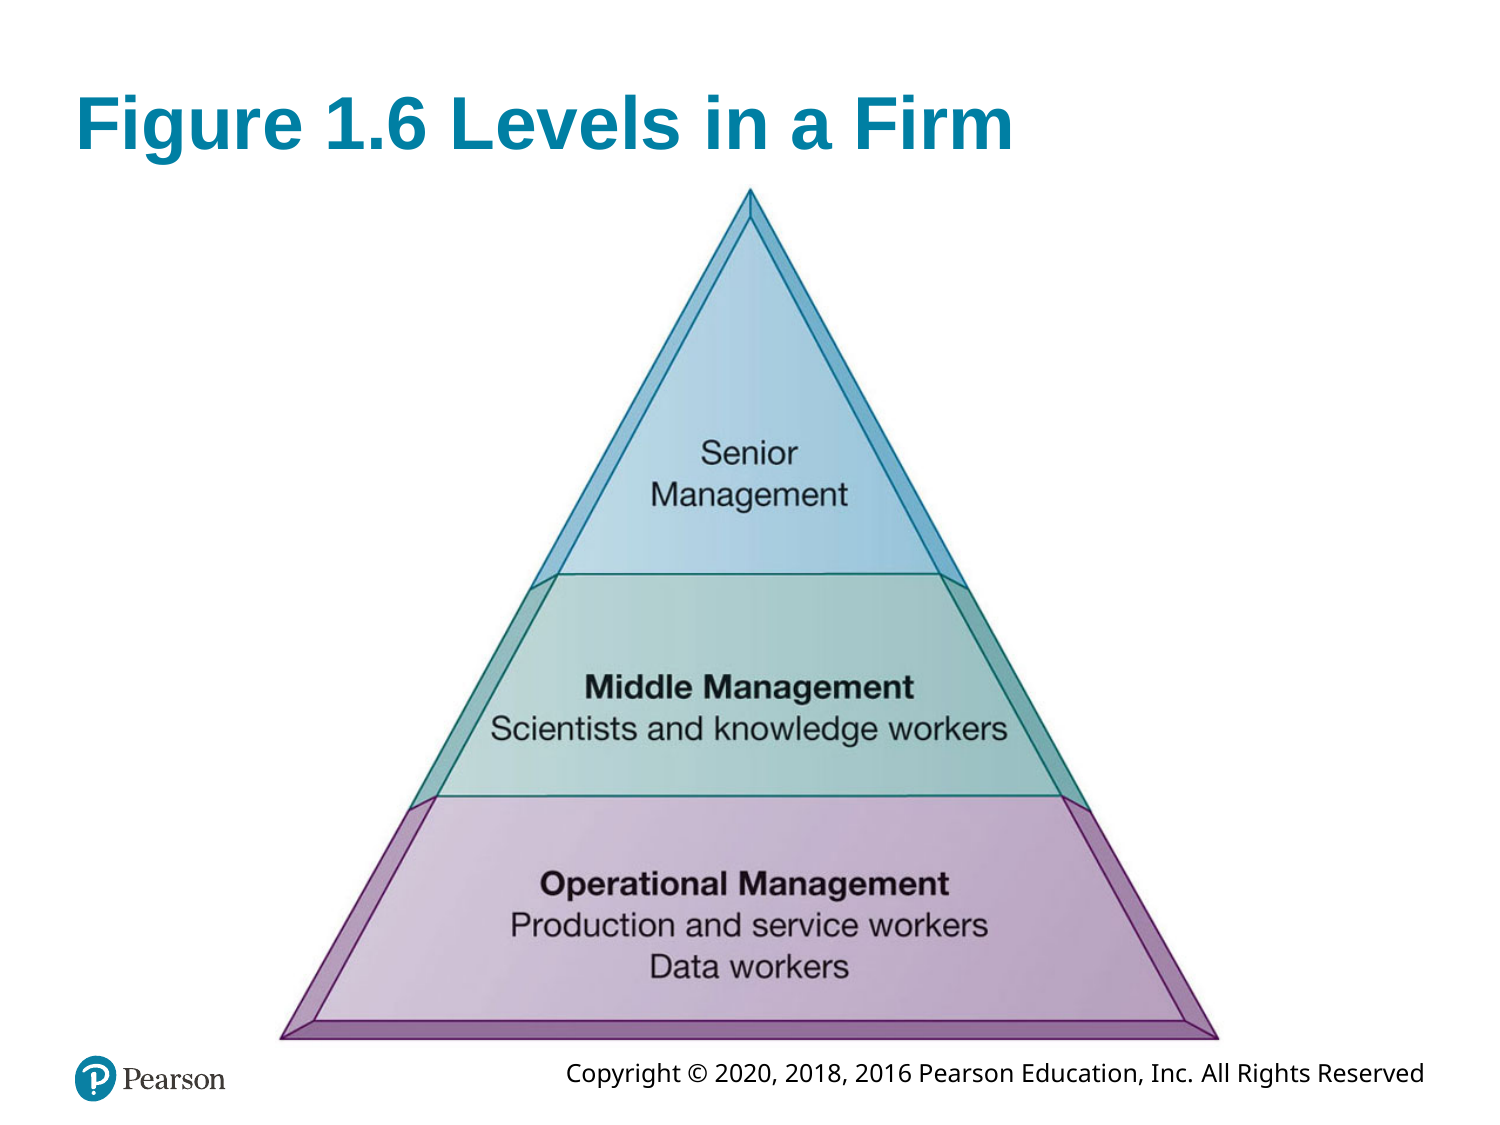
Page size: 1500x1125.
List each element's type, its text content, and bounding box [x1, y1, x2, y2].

title Figure 1.6 Levels in a Firm [75, 0, 1425, 165]
picture [274, 184, 1226, 1048]
